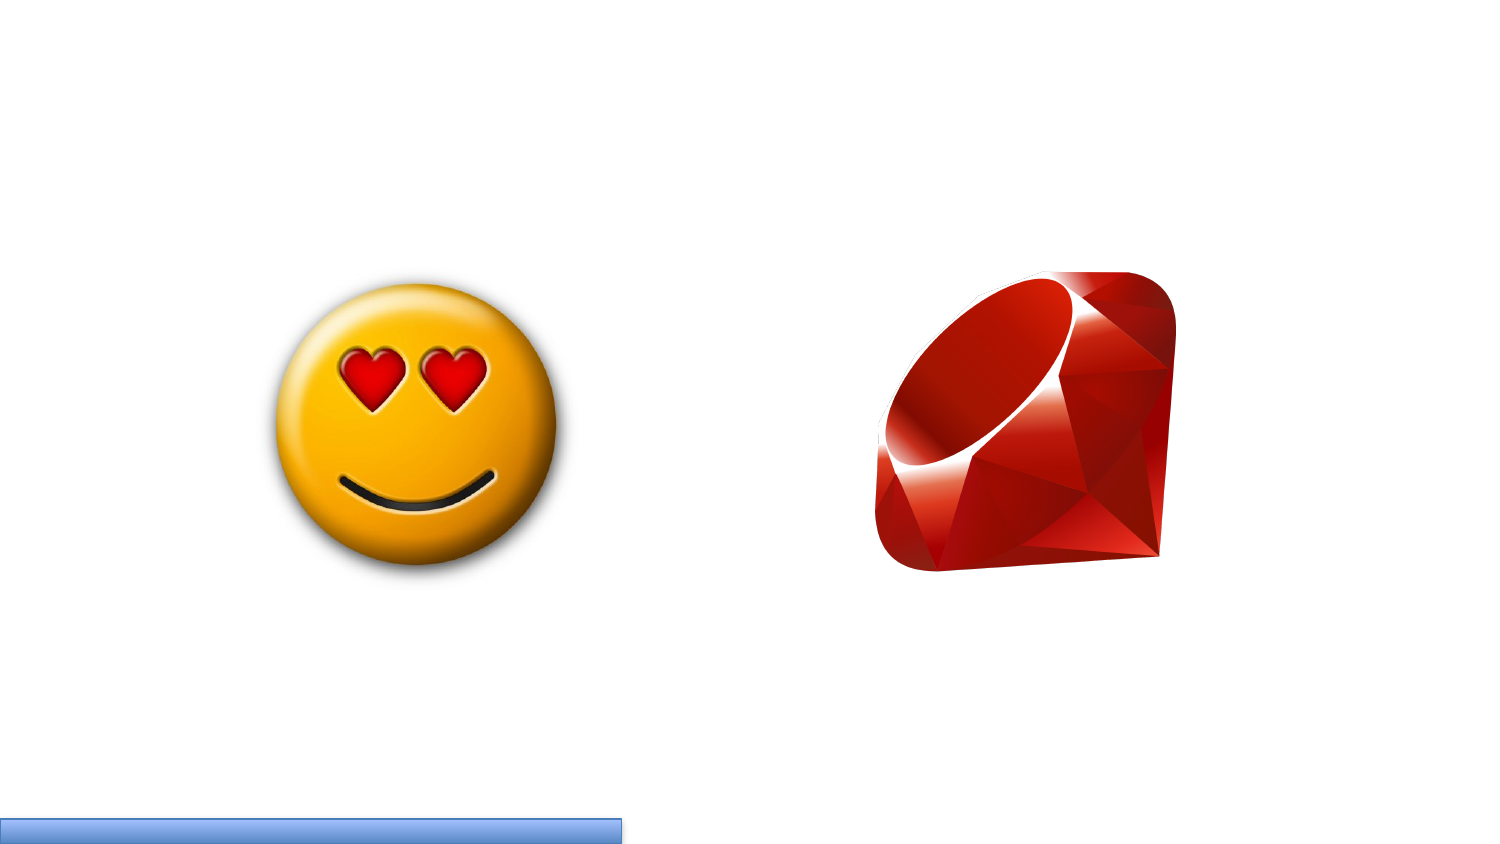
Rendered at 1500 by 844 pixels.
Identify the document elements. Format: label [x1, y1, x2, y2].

picture [230, 238, 601, 610]
picture [875, 271, 1176, 572]
text_box [0, 818, 622, 844]
